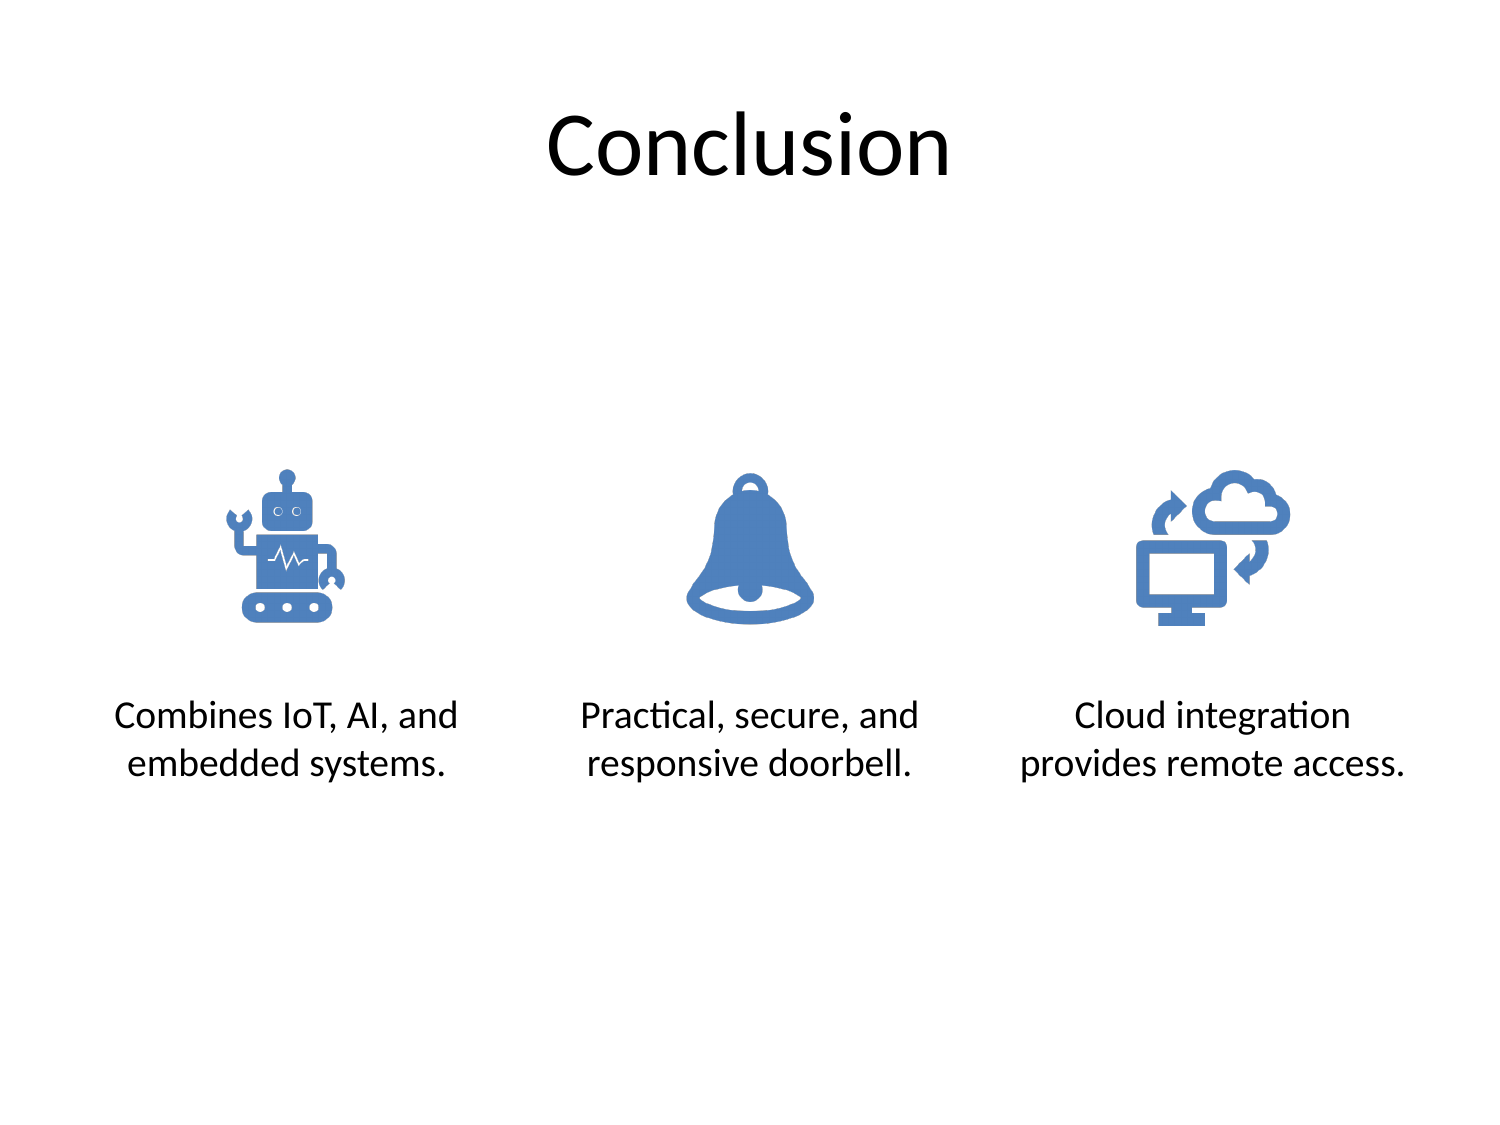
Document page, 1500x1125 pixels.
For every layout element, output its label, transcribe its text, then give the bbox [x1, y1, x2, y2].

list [74, 262, 1426, 1006]
title Conclusion [75, 45, 1425, 233]
